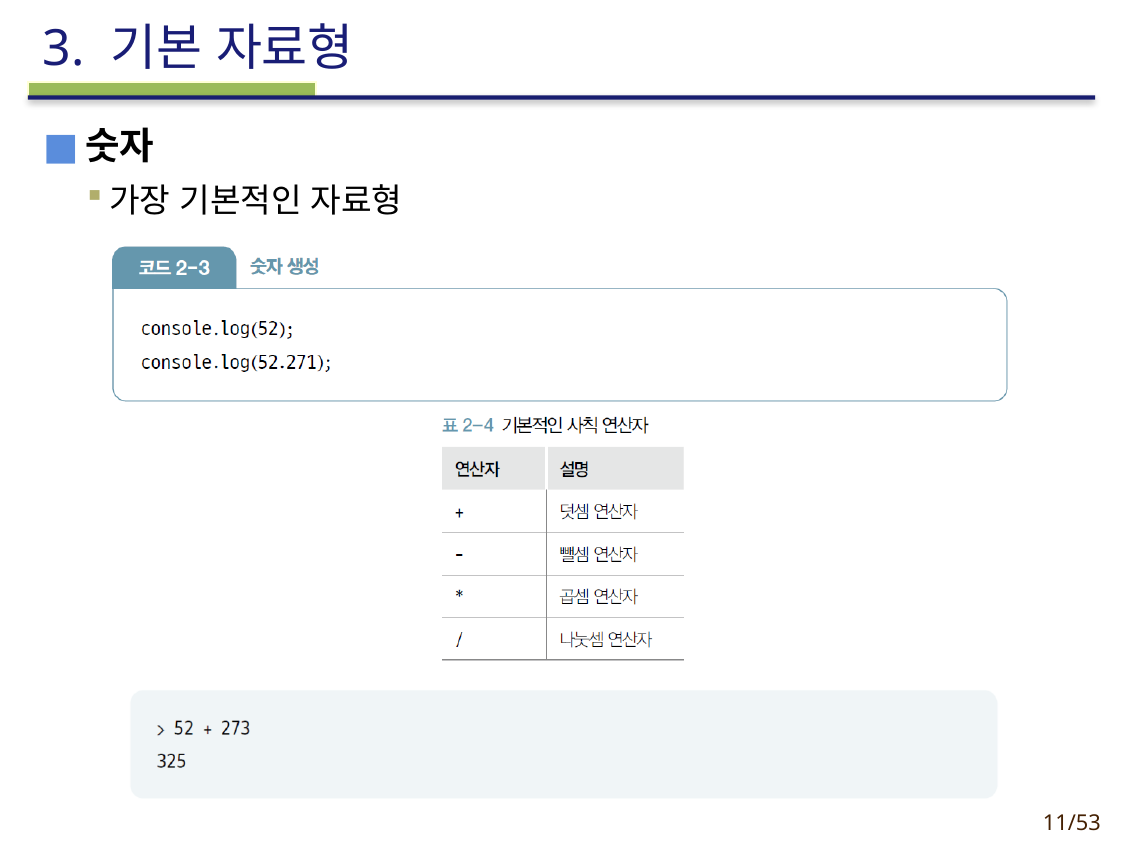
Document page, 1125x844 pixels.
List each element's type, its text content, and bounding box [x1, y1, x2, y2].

picture [122, 681, 1003, 806]
title 3. 기본 자료형 [27, 10, 958, 82]
picture [111, 229, 1014, 408]
list 숫자 가장 기본적인 자료형 [28, 114, 1097, 818]
picture [430, 409, 695, 671]
